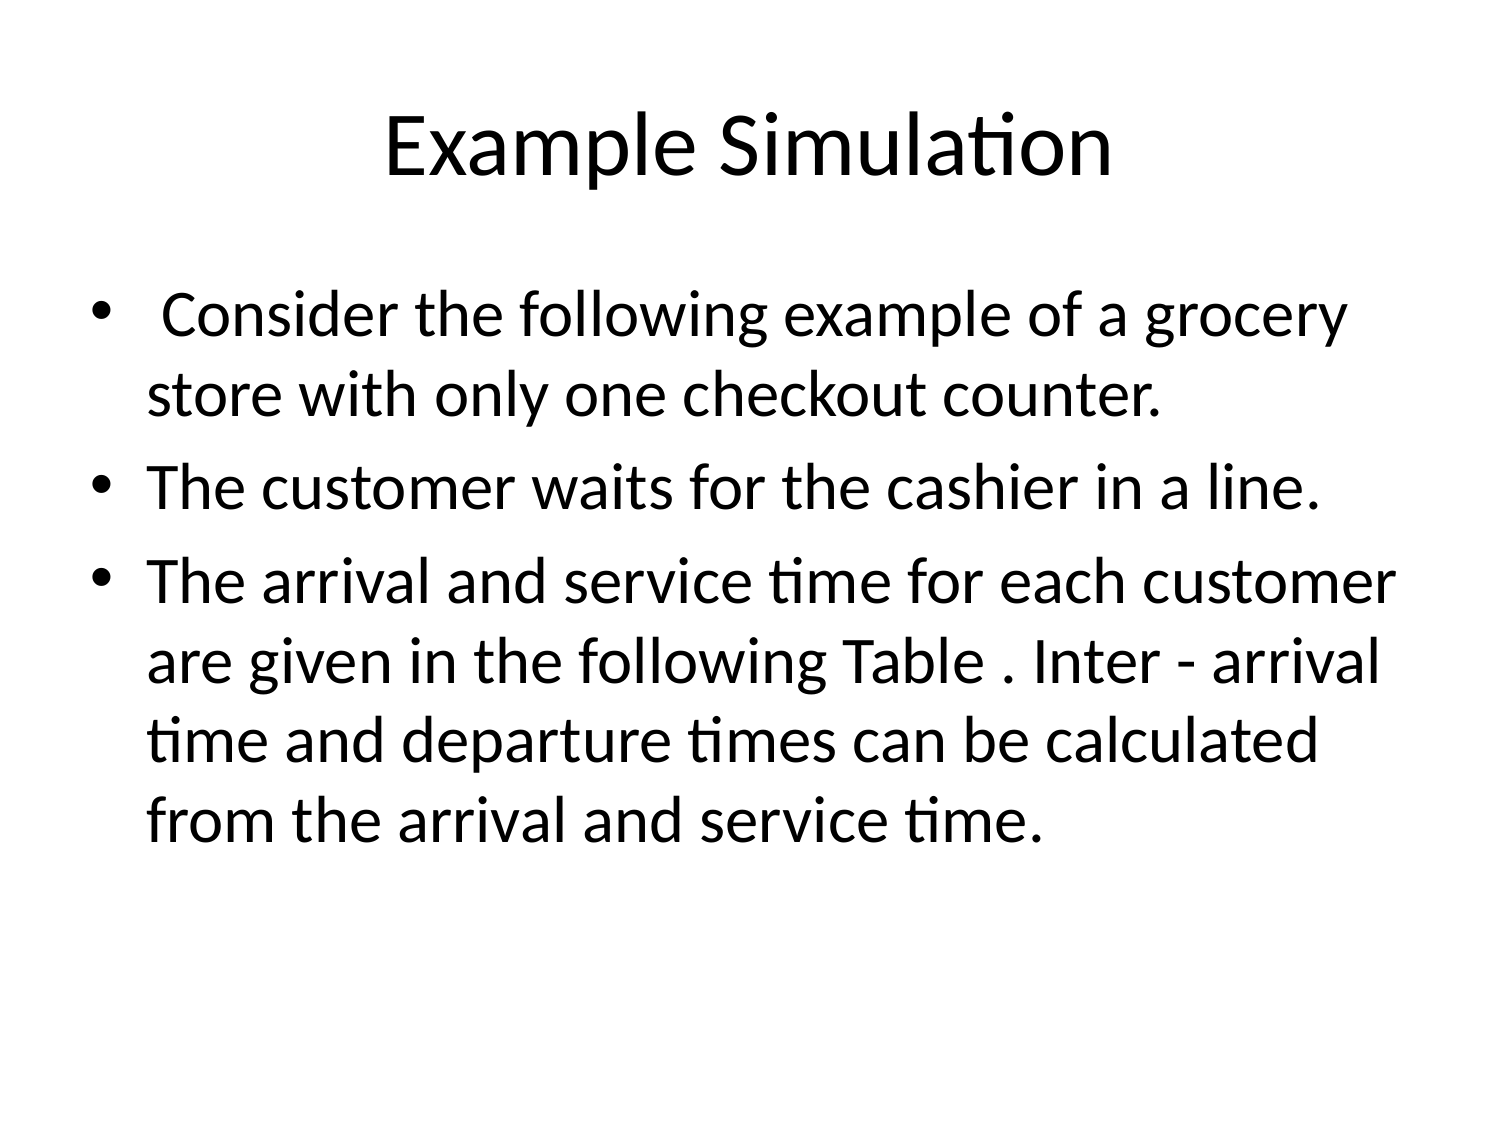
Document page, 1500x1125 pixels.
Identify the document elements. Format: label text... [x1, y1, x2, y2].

text_box Consider the following example of a grocery store with only one checkout counter. The customer waits for the cashier in a line. The arrival and service time for each customer are given in the following Table . Inter - arrival time and departure times can be calculated from the arrival and service time. [74, 262, 1425, 1005]
text_box Example Simulation [74, 45, 1425, 233]
